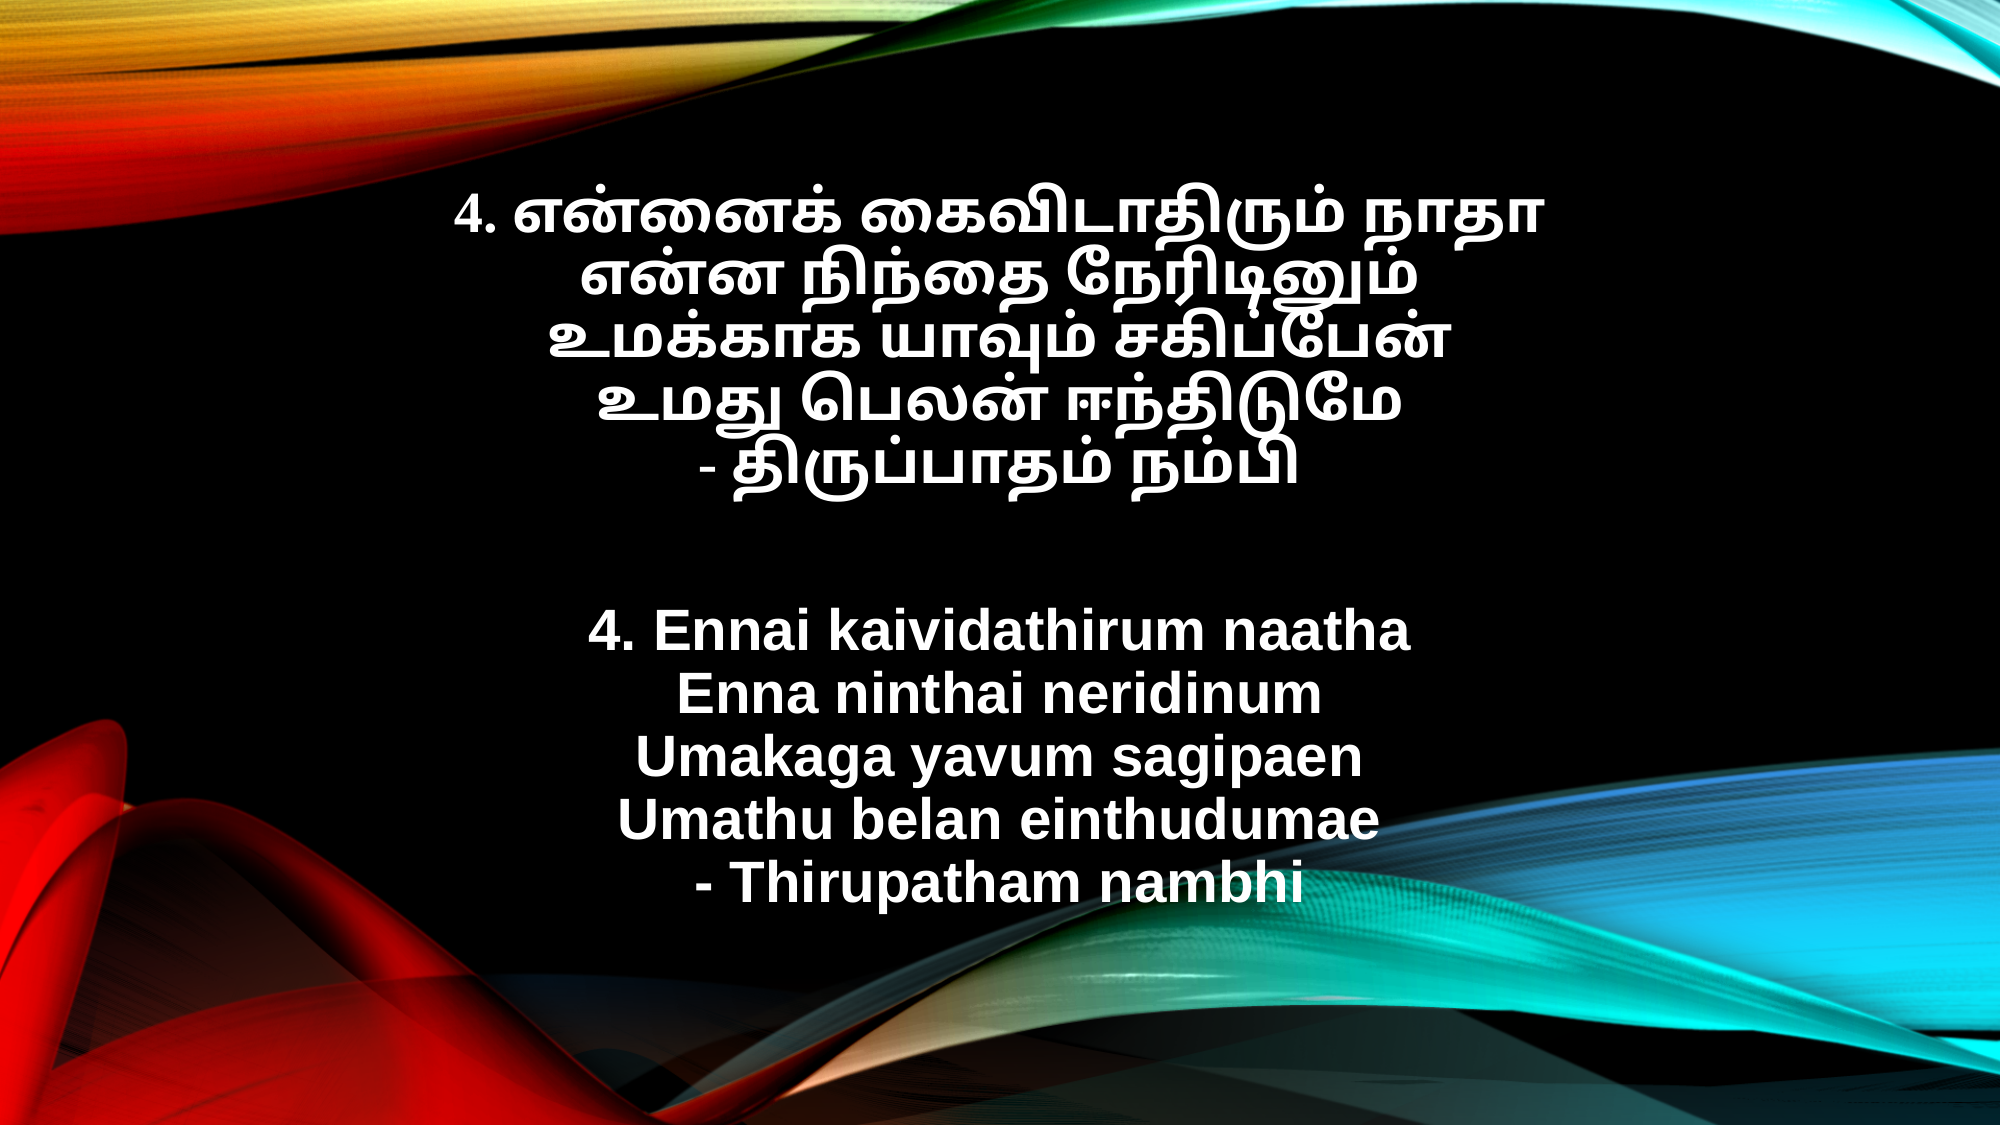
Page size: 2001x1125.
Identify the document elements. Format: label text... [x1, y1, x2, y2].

subtitle 4. என்னைக் கைவிடாதிரும் நாதா என்ன நிந்தை நேரிடினும் உமக்காக யாவும் சகிப்பேன் உமது பெலன் ஈந்திடுமே - திருப்பாதம் நம்பி 4. Ennai kaividathirum naatha Enna ninthai neridinum Umakaga yavum sagipaen Umathu belan einthudumae - Thirupatham nambhi [0, 0, 2000, 1125]
